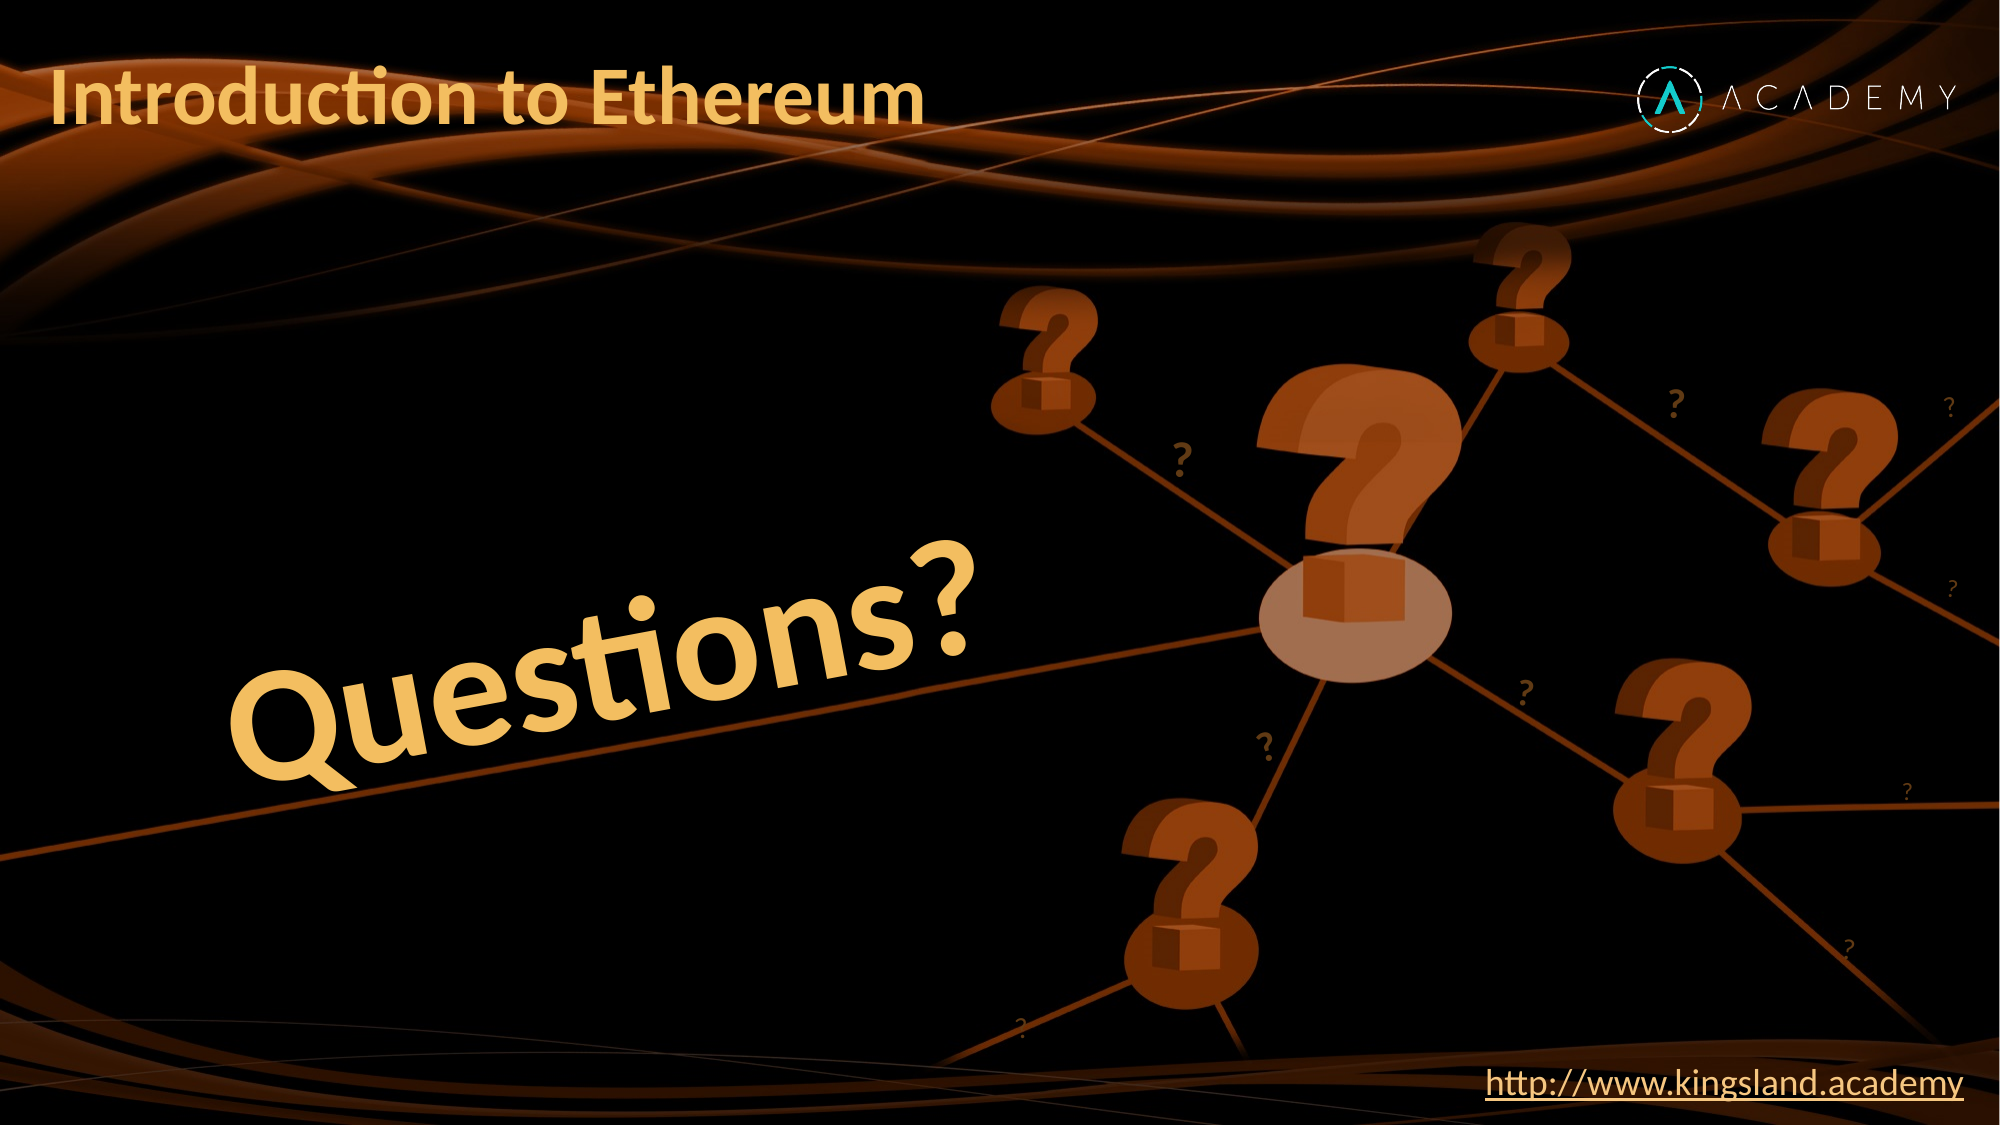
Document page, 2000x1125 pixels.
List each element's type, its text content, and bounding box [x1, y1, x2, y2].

list http://www.kingsland.academy [250, 1050, 1971, 1108]
picture [0, 0, 2000, 1125]
title Introduction to Ethereum [30, 6, 1602, 189]
